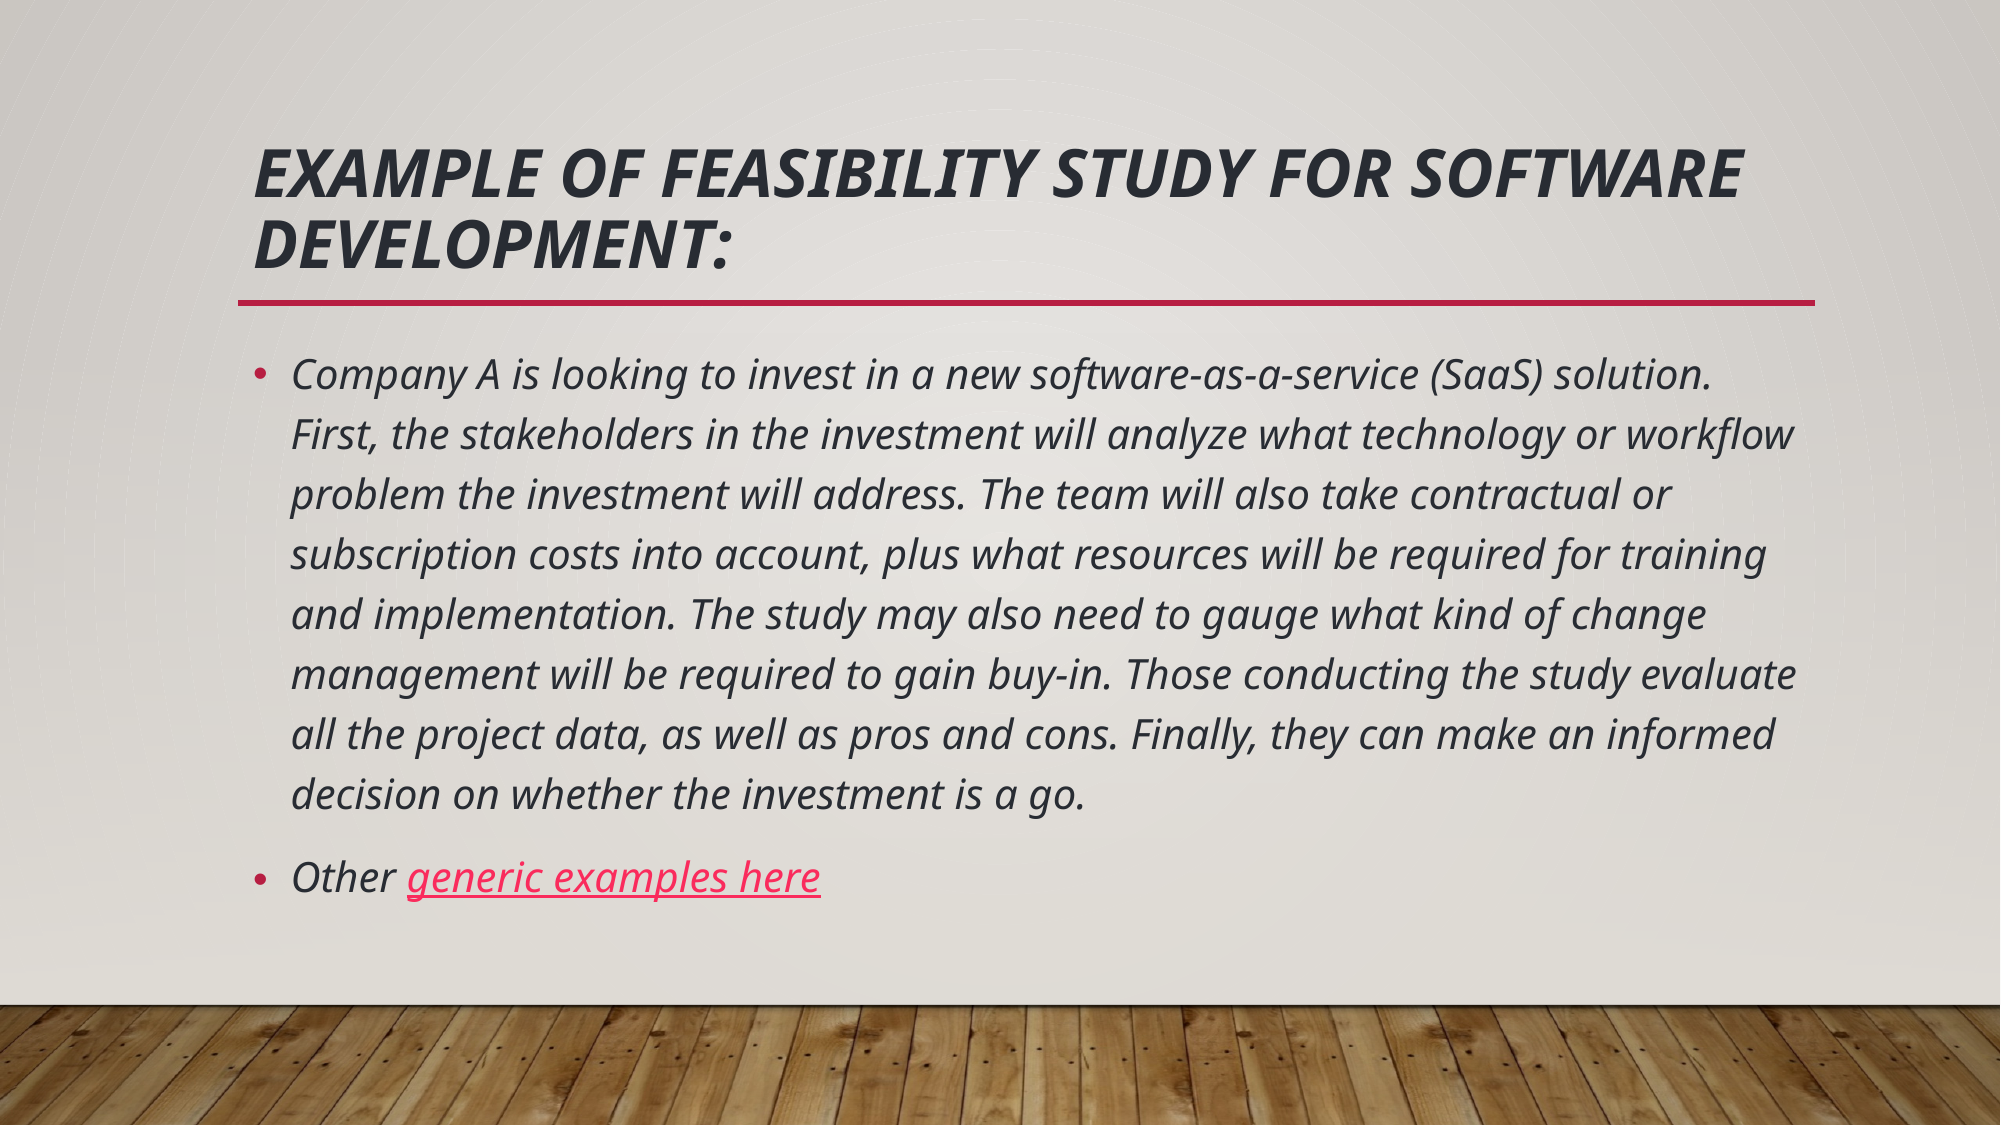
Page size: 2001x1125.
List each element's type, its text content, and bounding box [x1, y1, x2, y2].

picture [0, 1005, 2000, 1125]
title Example of Feasibility study for software development: [238, 131, 1814, 305]
list Company A is looking to invest in a new software-as-a-service (SaaS) solution. First, the stakeholders in the investment will analyze what technology or workflow problem the investment will address. The team will also take contractual or subscription costs into account, plus what resources will be required for training and implementation. The study may also need to gauge what kind of change management will be required to gain buy-in. Those conducting the study evaluate all the project data, as well as pros and cons. Finally, they can make an informed decision on whether the investment is a go. Other generic examples here [238, 330, 1814, 897]
